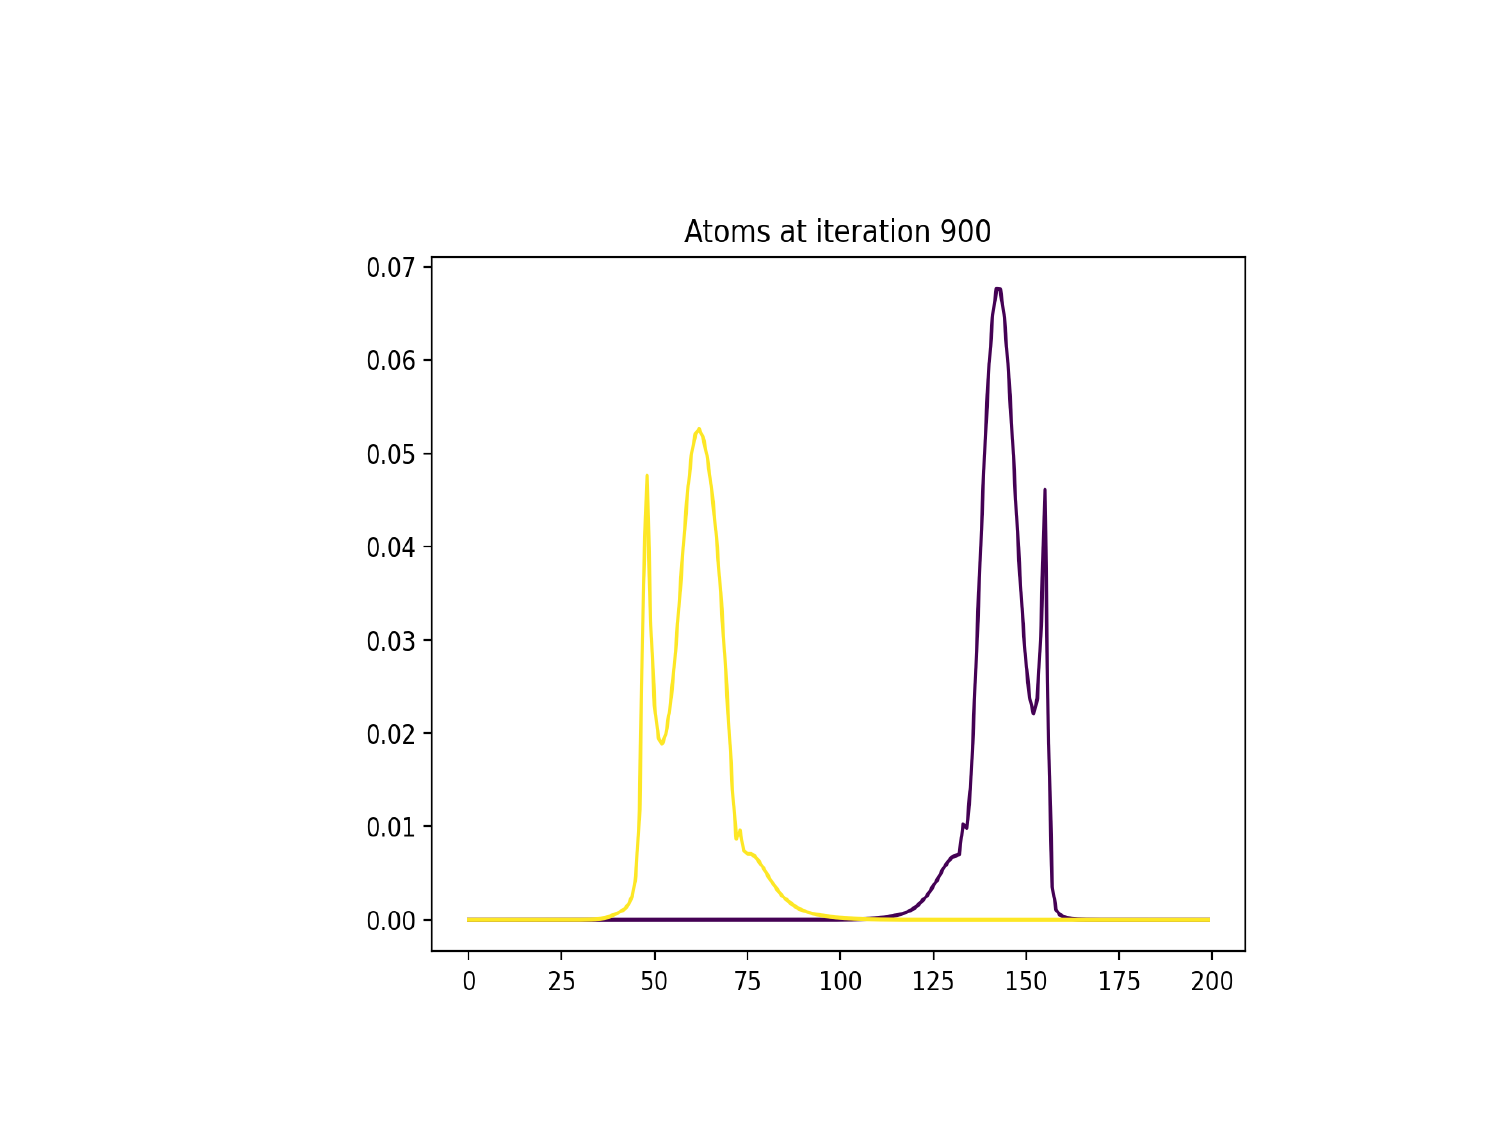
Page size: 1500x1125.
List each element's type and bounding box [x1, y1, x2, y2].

picture [299, 149, 1351, 1051]
